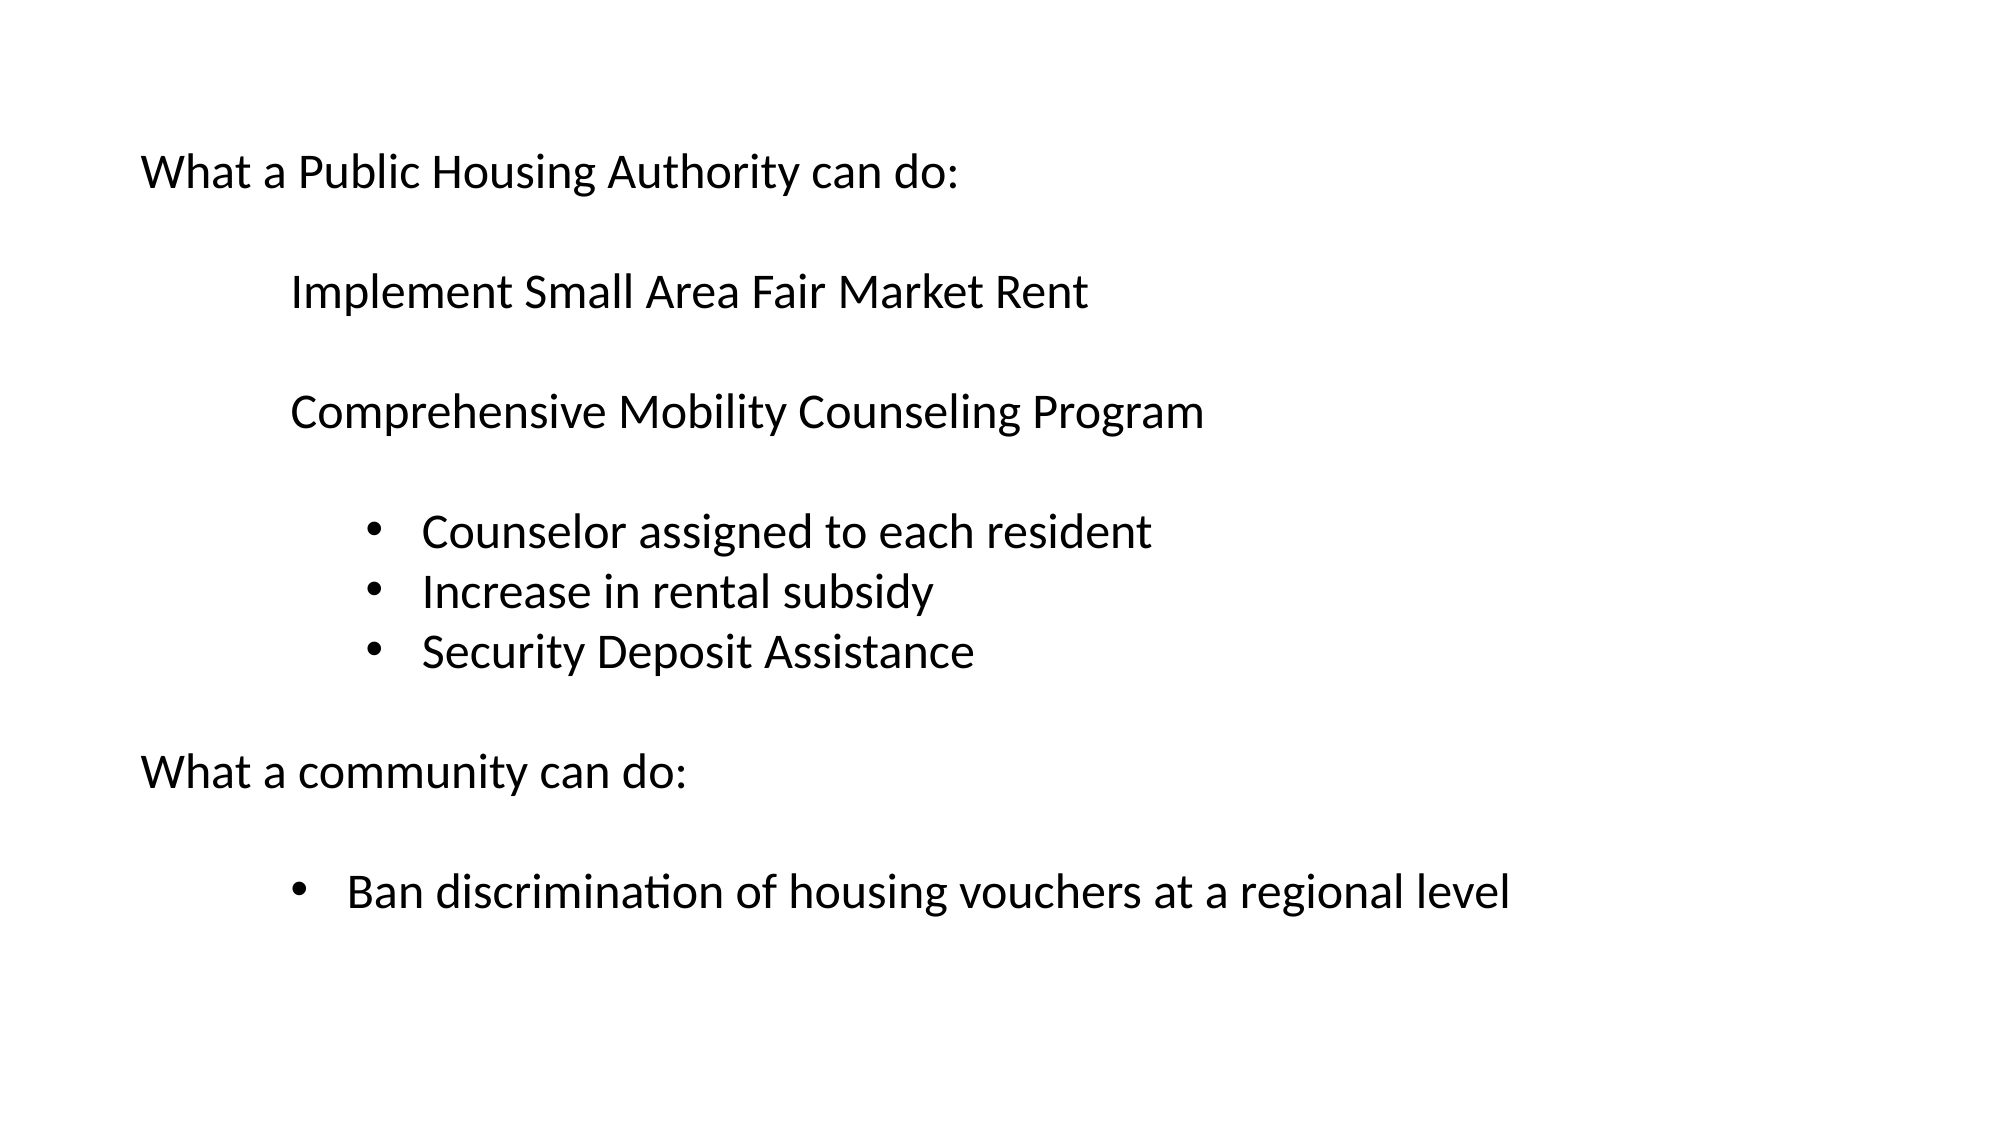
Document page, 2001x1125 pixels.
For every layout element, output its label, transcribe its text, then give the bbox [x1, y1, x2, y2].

text_box What a Public Housing Authority can do: Implement Small Area Fair Market Rent Comprehensive Mobility Counseling Program Counselor assigned to each resident Increase in rental subsidy Security Deposit Assistance What a community can do: Ban discrimination of housing vouchers at a regional level [125, 130, 1742, 986]
